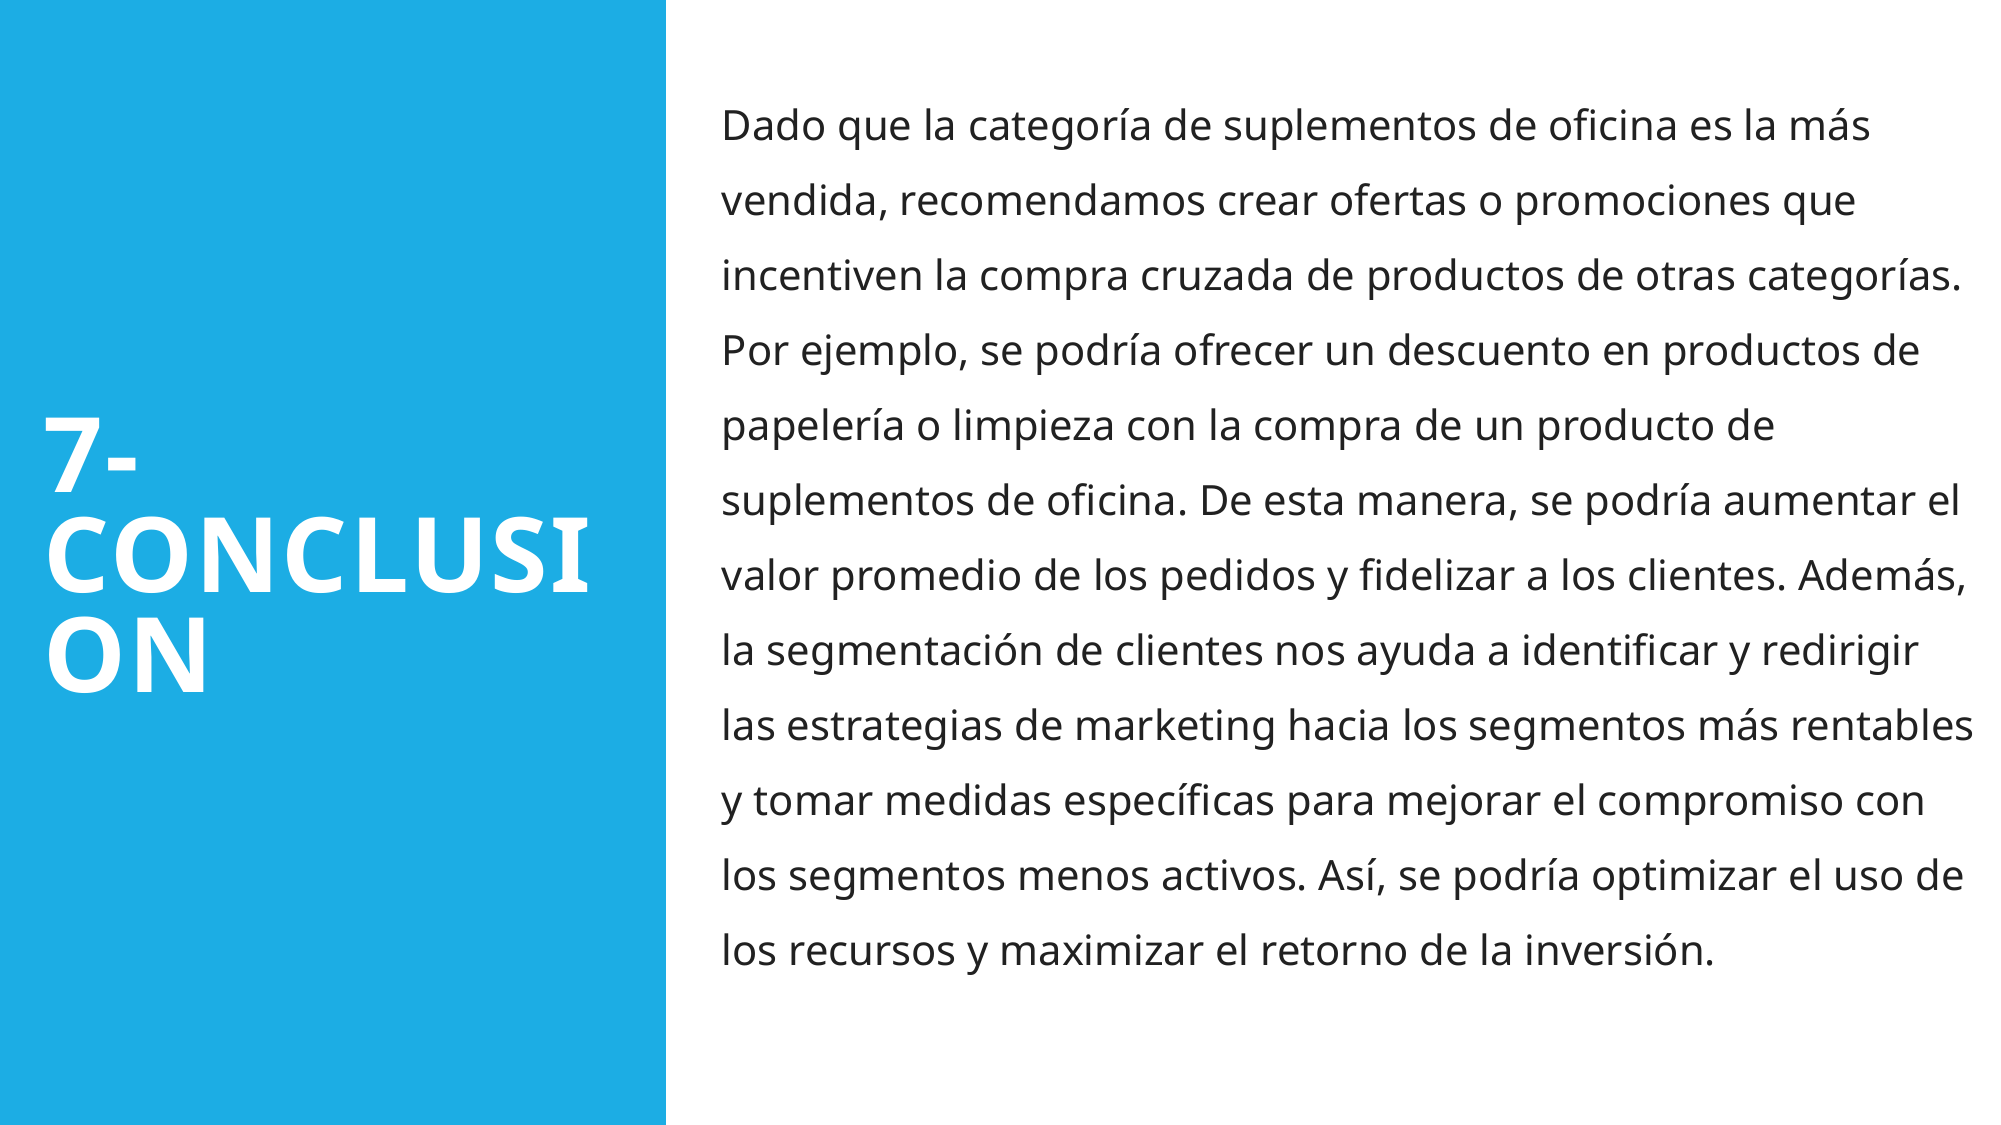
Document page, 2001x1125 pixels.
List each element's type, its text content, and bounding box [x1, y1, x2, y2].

text_box 7- CONCLUSION [28, 102, 666, 1023]
text_box [0, 0, 667, 1125]
text_box Dado que la categoría de suplementos de oficina es la más vendida, recomendamos crear ofertas o promociones que incentiven la compra cruzada de productos de otras categorías. Por ejemplo, se podría ofrecer un descuento en productos de papelería o limpieza con la compra de un producto de suplementos de oficina. De esta manera, se podría aumentar el valor promedio de los pedidos y fidelizar a los clientes. Además, la segmentación de clientes nos ayuda a identificar y redirigir las estrategias de marketing hacia los segmentos más rentables y tomar medidas específicas para mejorar el compromiso con los segmentos menos activos. Así, se podría optimizar el uso de los recursos y maximizar el retorno de la inversión. [707, 65, 2000, 981]
